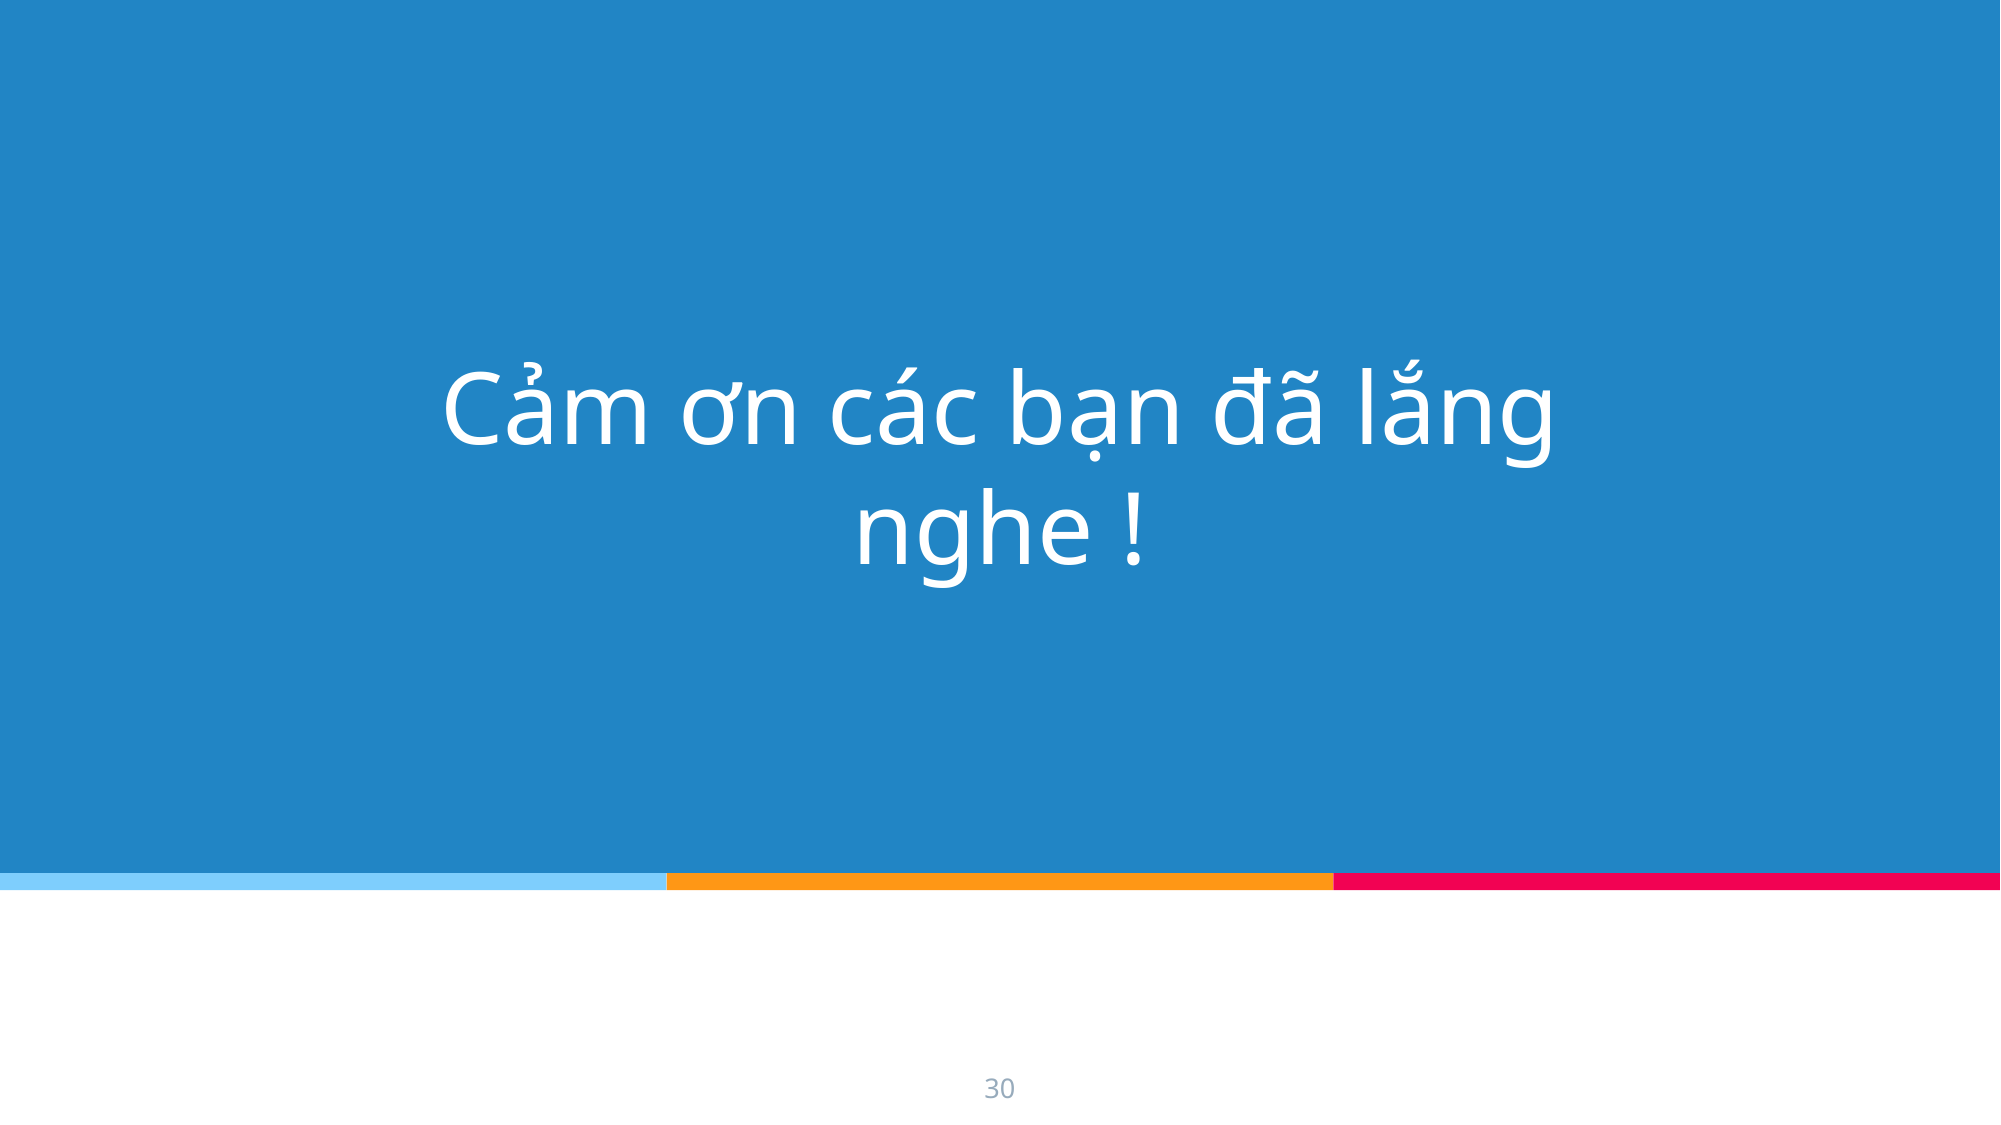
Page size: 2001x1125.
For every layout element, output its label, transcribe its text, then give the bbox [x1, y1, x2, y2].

slide_number 30 [249, 1056, 1750, 1125]
title Cảm ơn các bạn đã lắng nghe ! [362, 346, 1638, 600]
